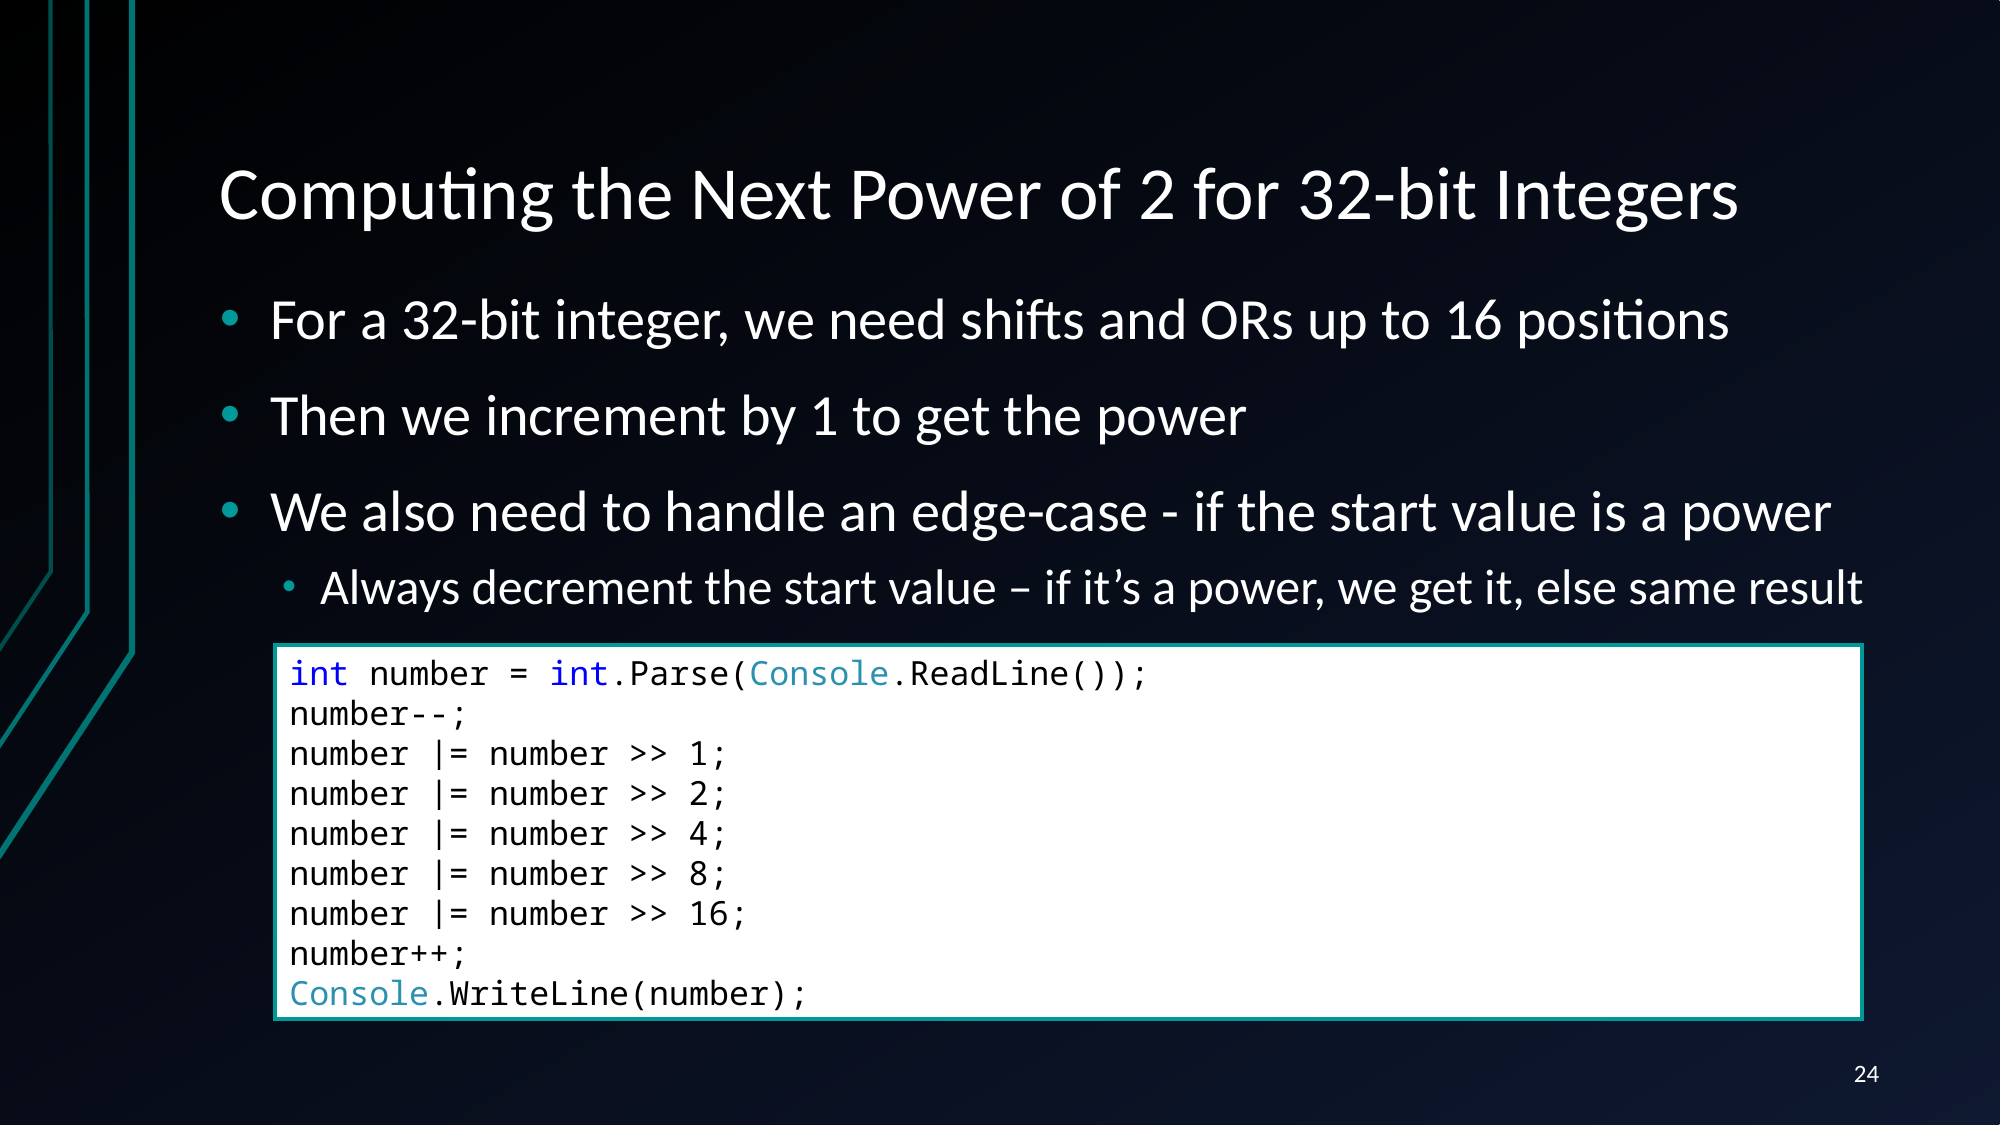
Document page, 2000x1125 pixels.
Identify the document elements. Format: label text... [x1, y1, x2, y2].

text_box int number = int.Parse(Console.ReadLine()); number--; number |= number >> 1; number |= number >> 2; number |= number >> 4; number |= number >> 8; number |= number >> 16; number++; Console.WriteLine(number); [273, 643, 1864, 1021]
title Computing the Next Power of 2 for 32-bit Integers [199, 45, 1900, 246]
slide_number 24 [1732, 1042, 1900, 1103]
list For a 32-bit integer, we need shifts and ORs up to 16 positions Then we increment by 1 to get the power We also need to handle an edge-case - if the start value is a power Always decrement the start value – if it’s a power, we get it, else same result [199, 279, 1900, 1012]
